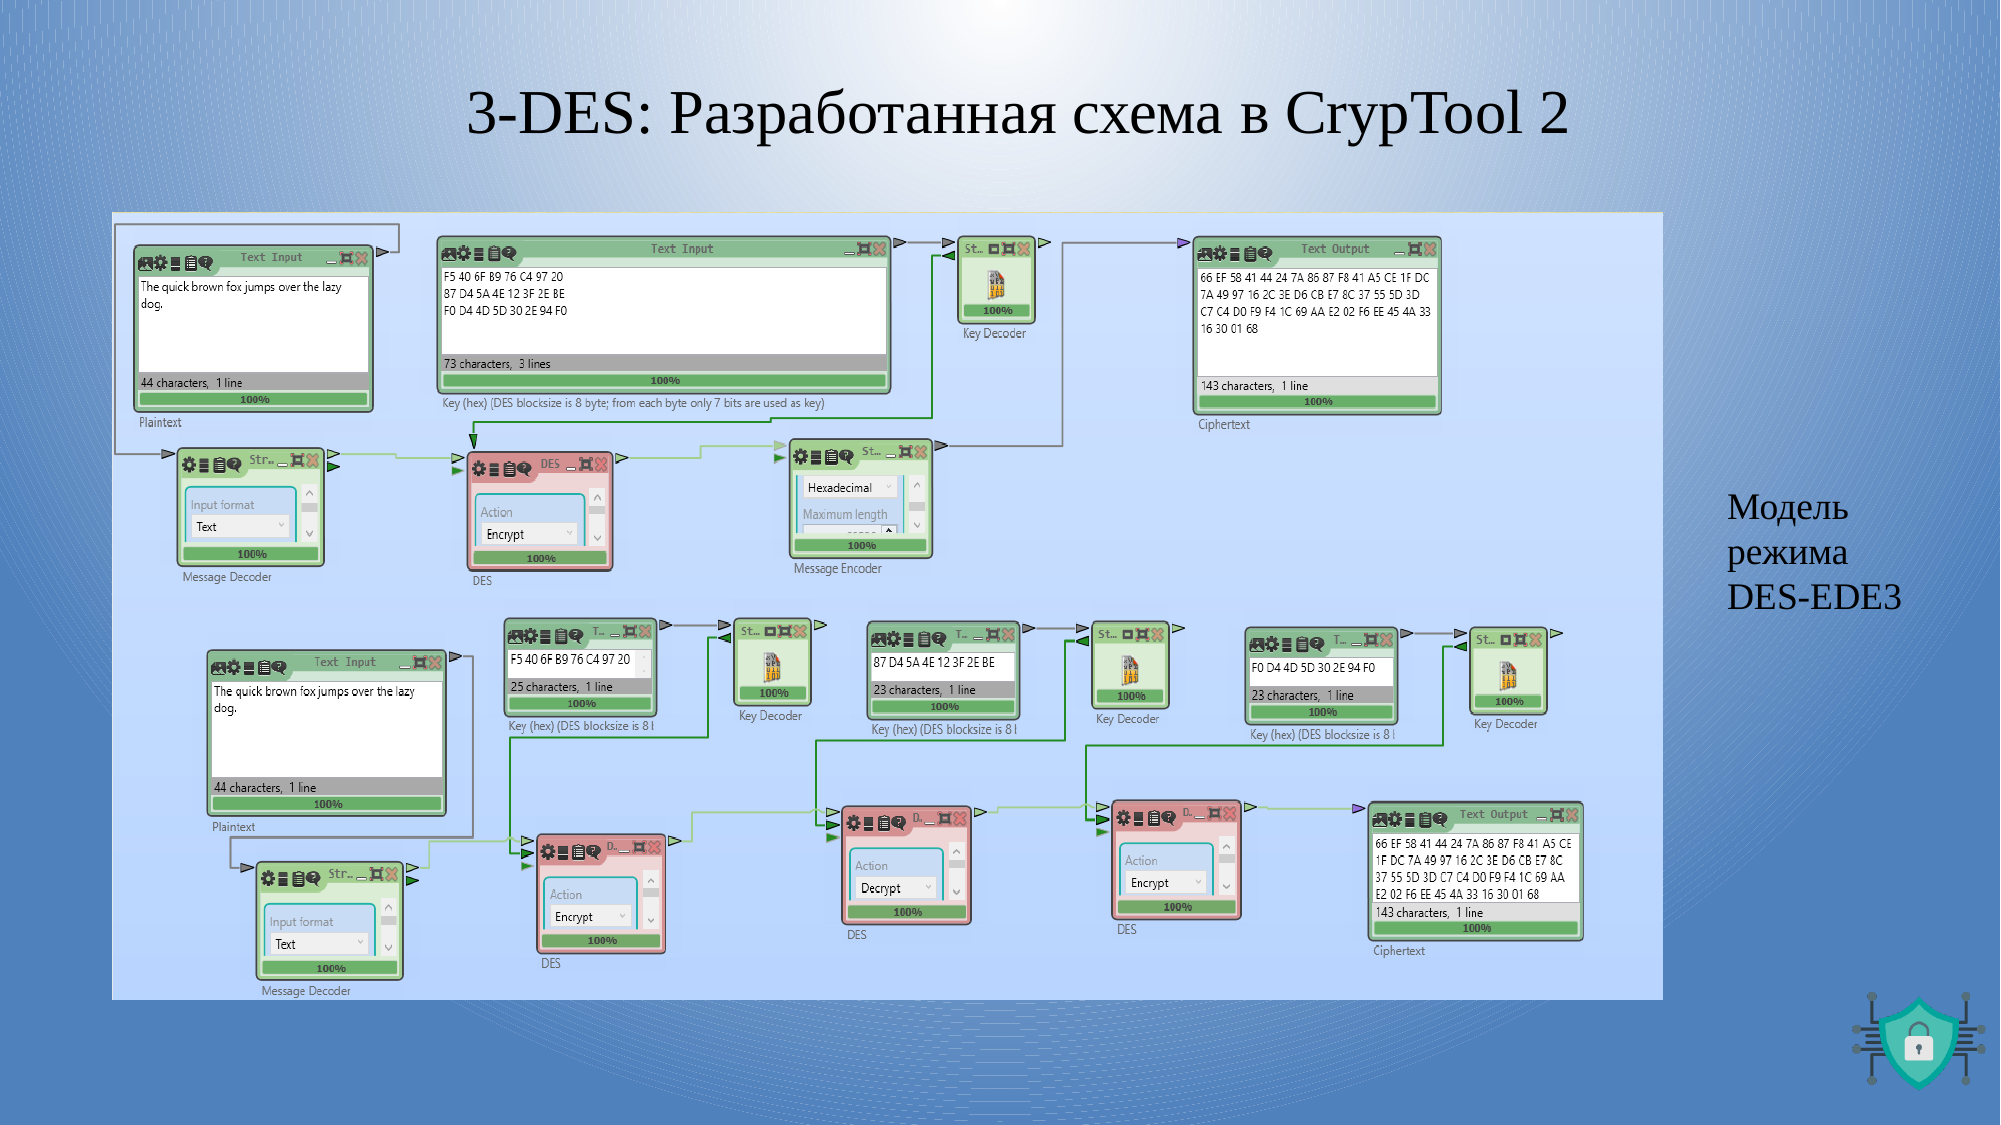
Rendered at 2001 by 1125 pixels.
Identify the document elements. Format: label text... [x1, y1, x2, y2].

picture [1837, 956, 2000, 1125]
title 3-DES: Разработанная схема в CrypTool 2 [125, 68, 1913, 259]
picture [112, 212, 1663, 1001]
text_box Модель режима DES-EDE3 [1712, 474, 1938, 625]
